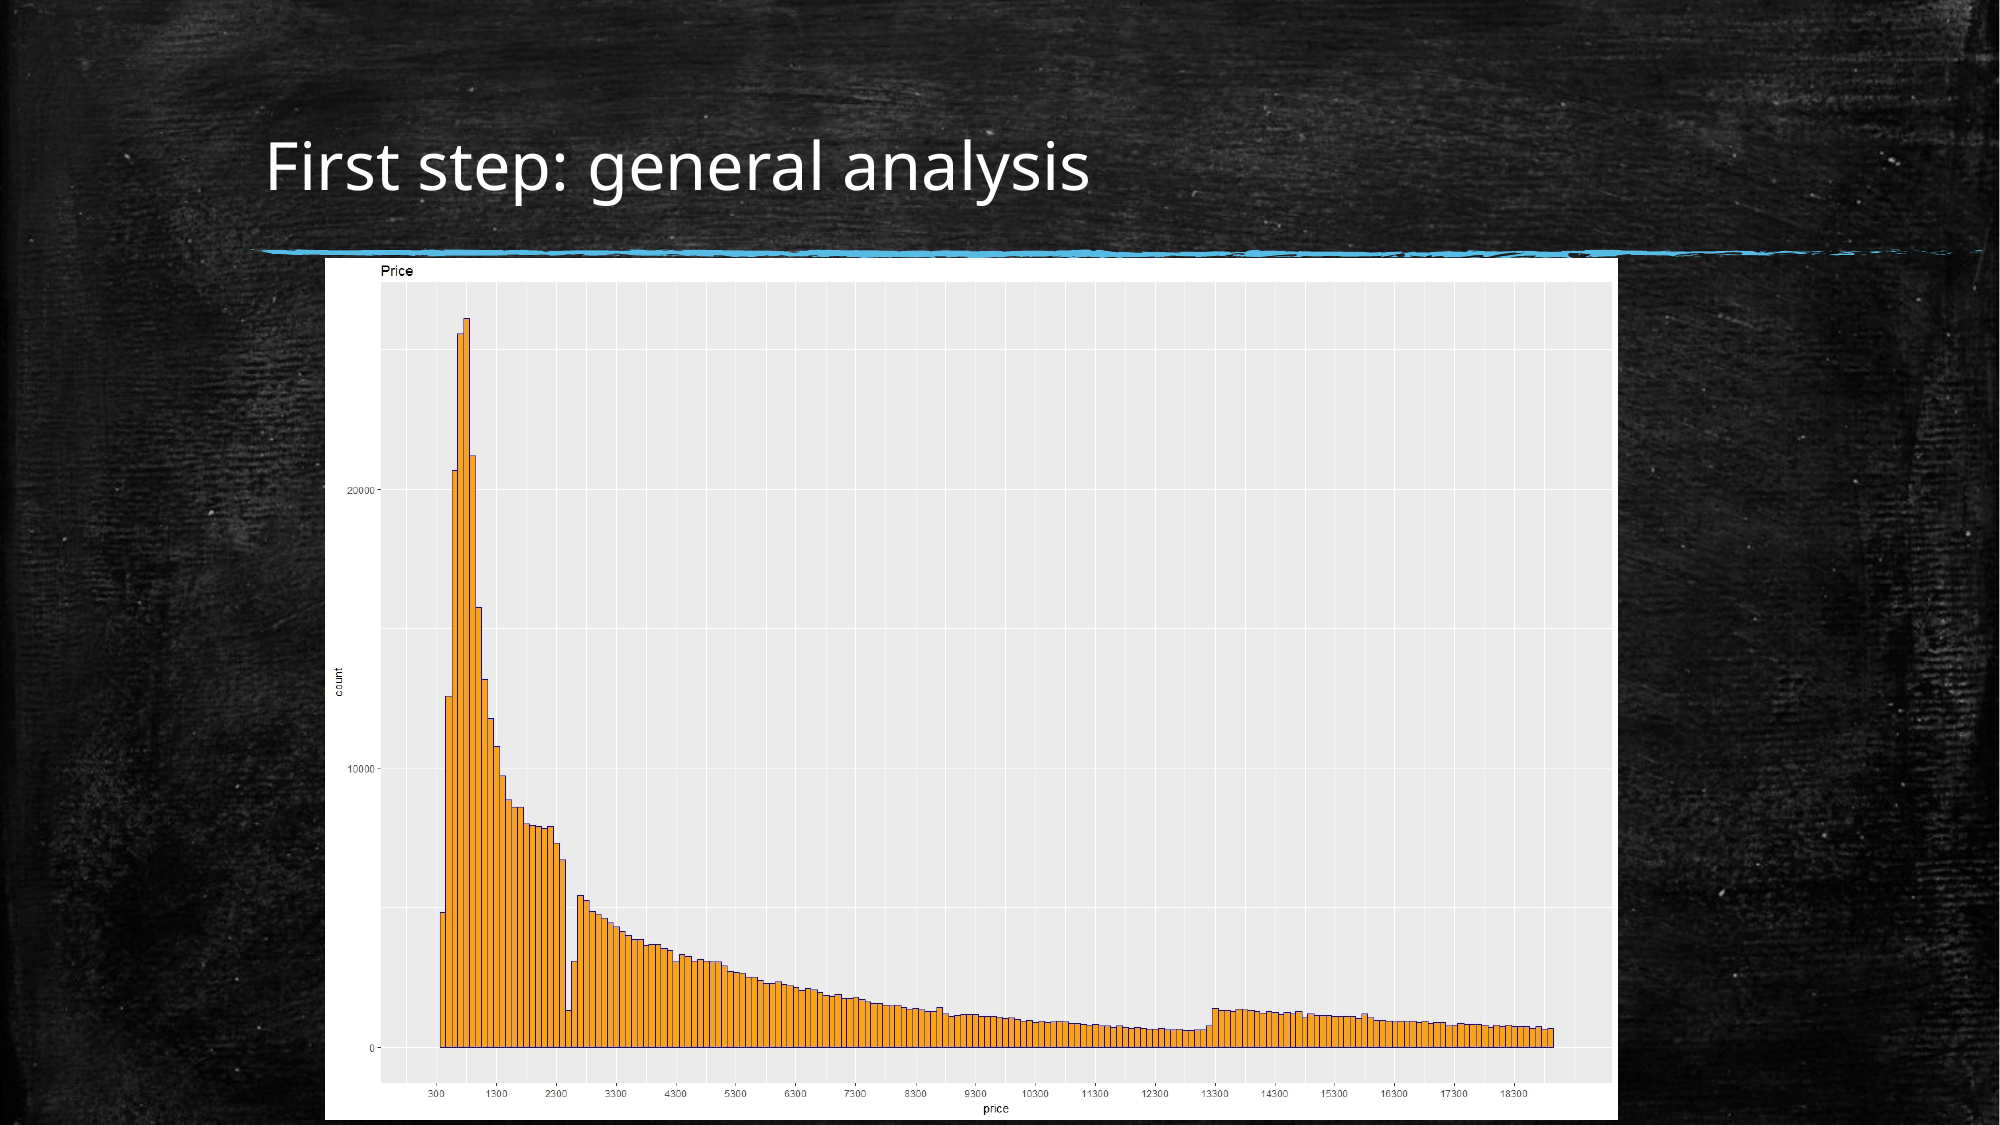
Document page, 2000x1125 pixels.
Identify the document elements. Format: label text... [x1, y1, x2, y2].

title First step: general analysis [249, 45, 1750, 213]
picture [326, 258, 1619, 1120]
